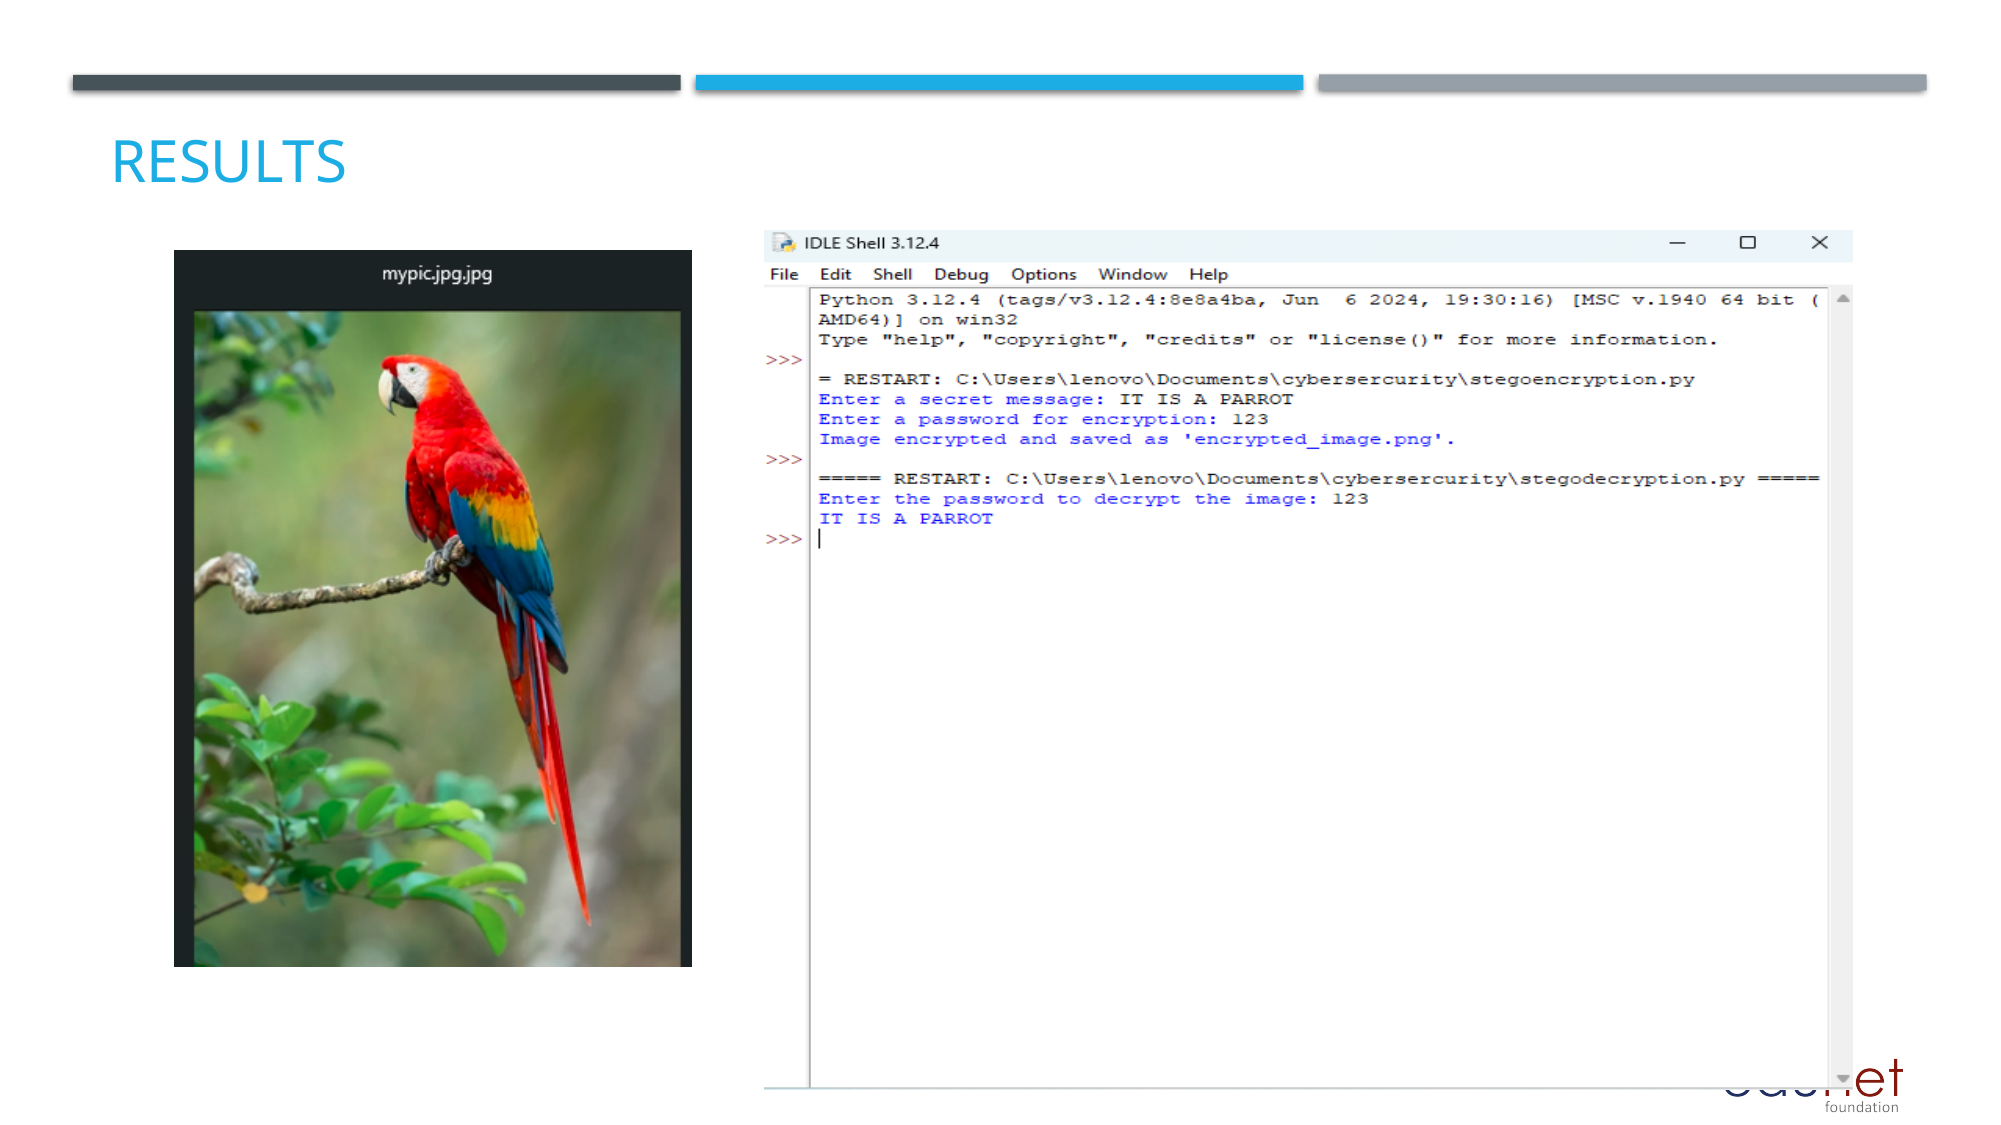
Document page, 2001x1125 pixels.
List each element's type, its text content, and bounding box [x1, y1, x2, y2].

picture [764, 229, 1905, 1116]
title Results [95, 115, 1905, 203]
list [173, 250, 692, 967]
